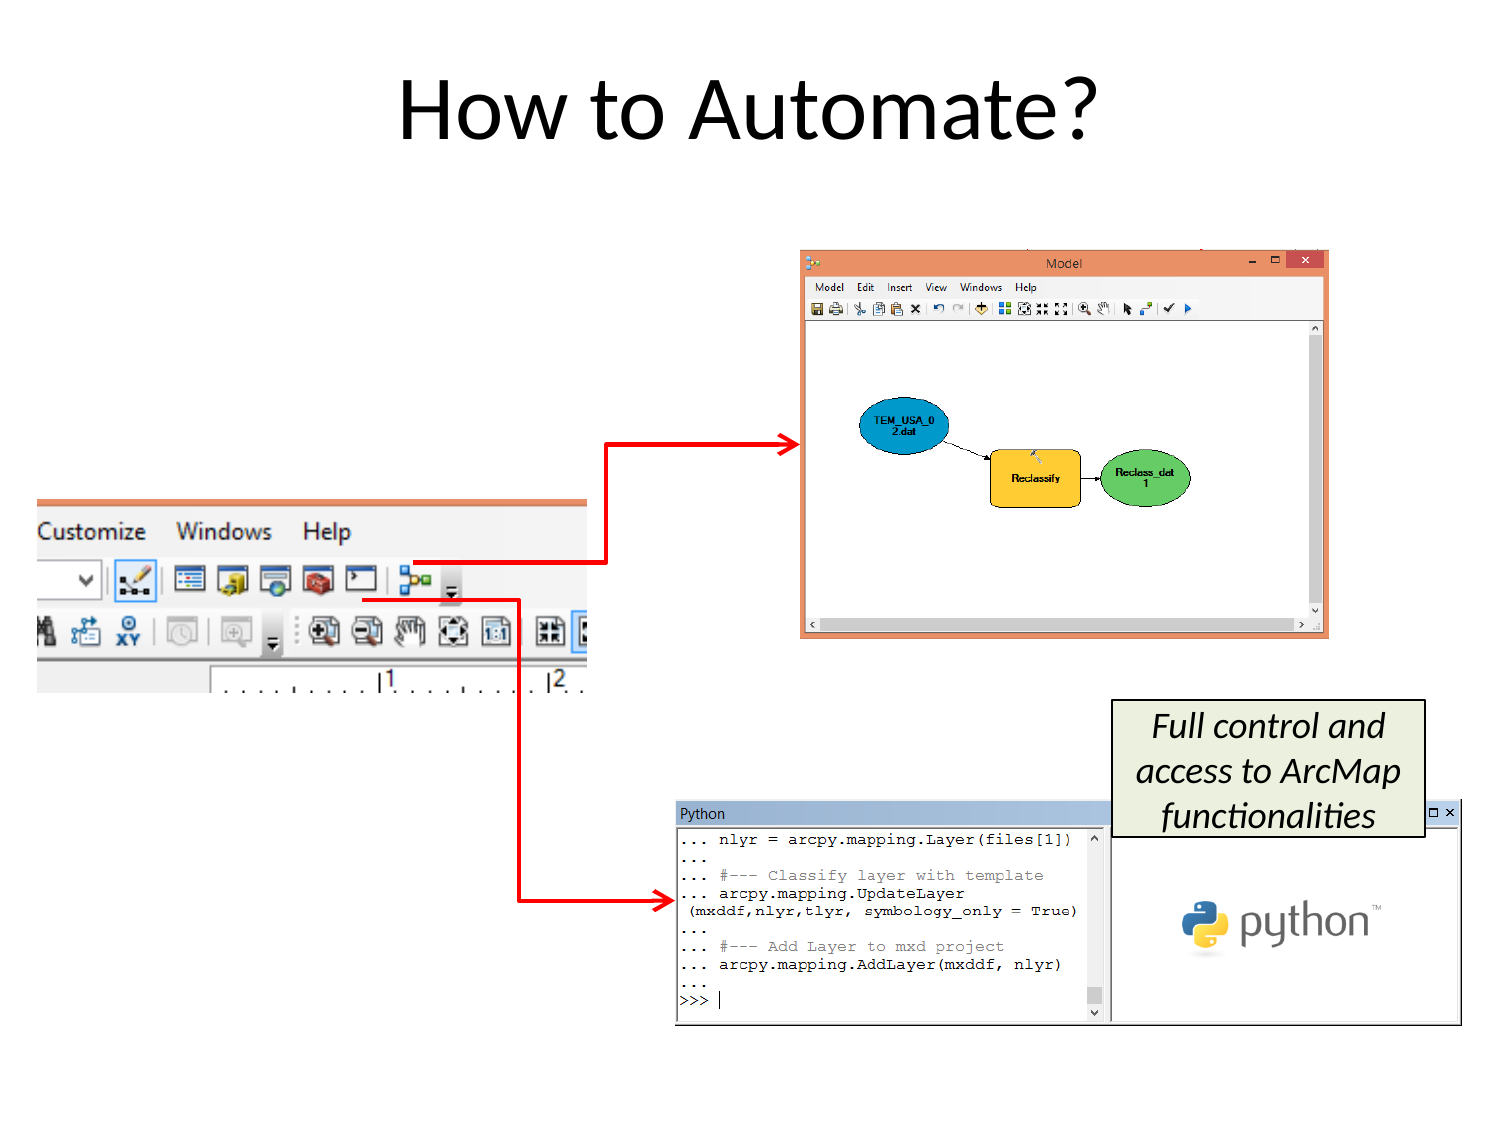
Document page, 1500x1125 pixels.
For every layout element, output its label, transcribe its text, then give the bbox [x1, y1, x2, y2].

title How to Automate? [112, 37, 1388, 279]
picture [674, 799, 1463, 1027]
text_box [362, 599, 676, 901]
picture [37, 499, 588, 693]
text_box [412, 444, 801, 563]
text_box Full control and access to ArcMap functionalities [1110, 698, 1427, 798]
picture [799, 249, 1329, 640]
